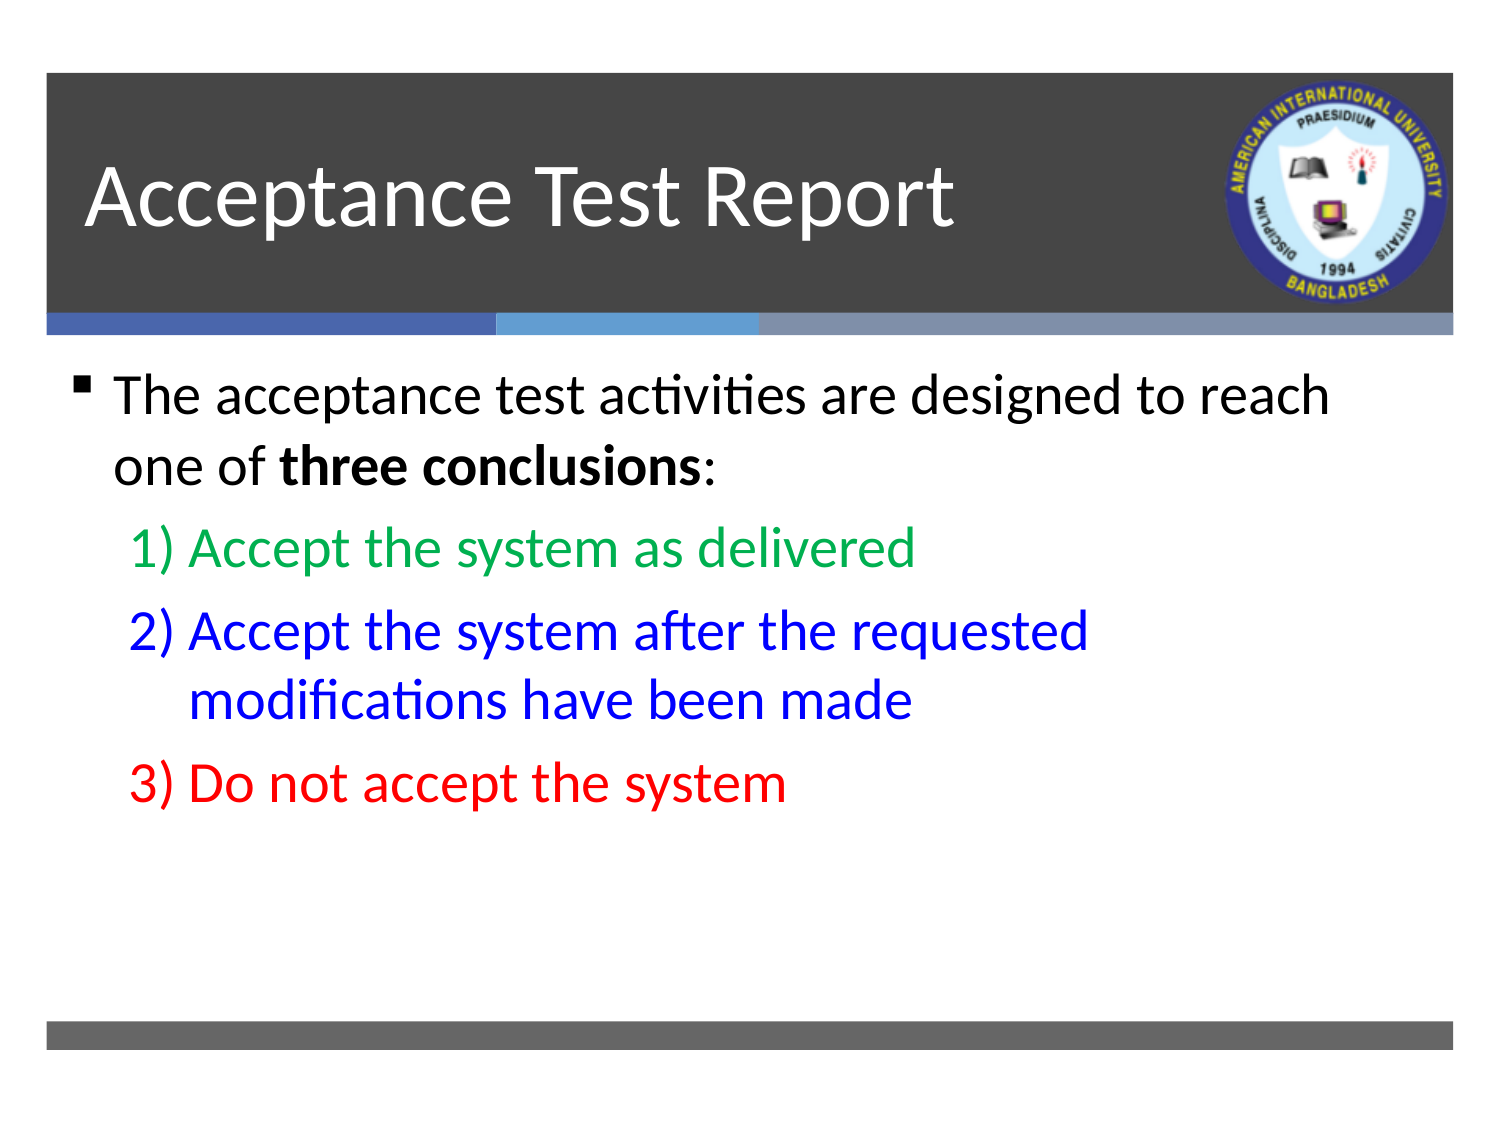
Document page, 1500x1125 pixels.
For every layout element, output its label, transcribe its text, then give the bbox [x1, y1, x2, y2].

title Acceptance Test Report [69, 73, 1351, 253]
picture [1220, 75, 1454, 310]
text_box The acceptance test activities are designed to reach one of three conclusions: Accept the system as delivered Accept the system after the requested modifications have been made Do not accept the system [54, 349, 1438, 822]
